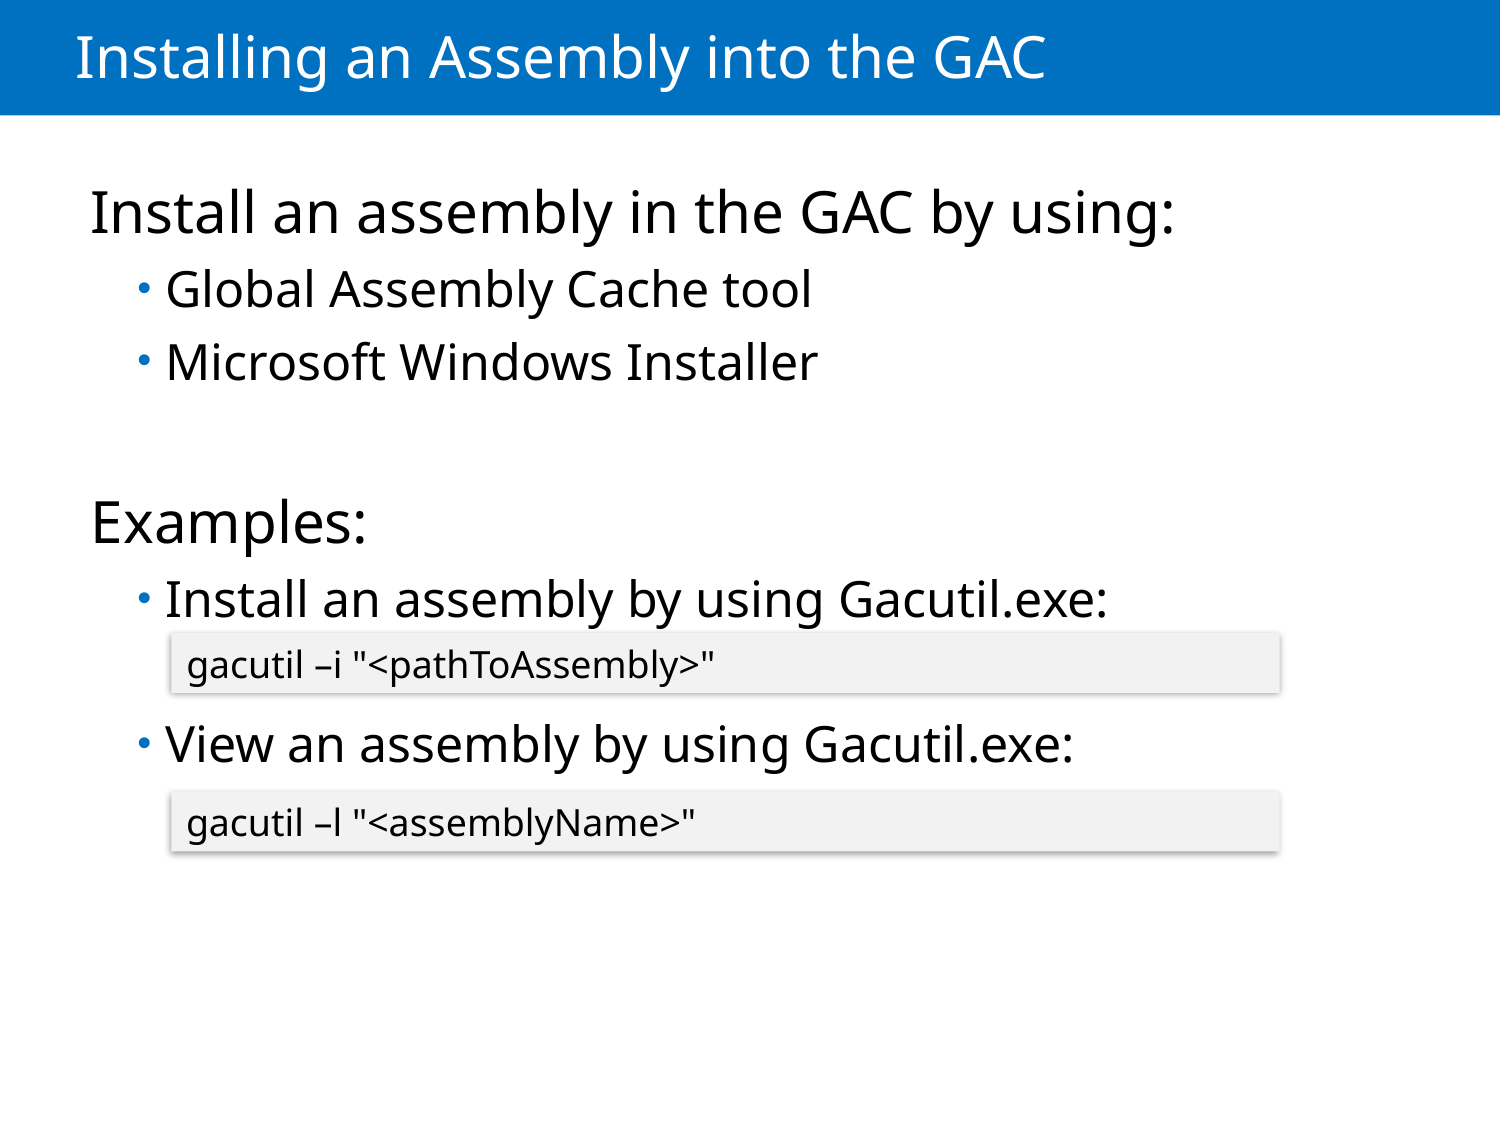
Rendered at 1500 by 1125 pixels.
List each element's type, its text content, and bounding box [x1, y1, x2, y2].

text_box gacutil –l "<assemblyName>" [171, 791, 1280, 852]
title Installing an Assembly into the GAC [75, 0, 1351, 122]
text_box Install an assembly in the GAC by using: Global Assembly Cache tool Microsoft Windows Installer Examples: Install an assembly by using Gacutil.exe: View an assembly by using Gacutil.exe: [75, 167, 1408, 1012]
text_box gacutil –i "<pathToAssembly>" [171, 632, 1280, 694]
